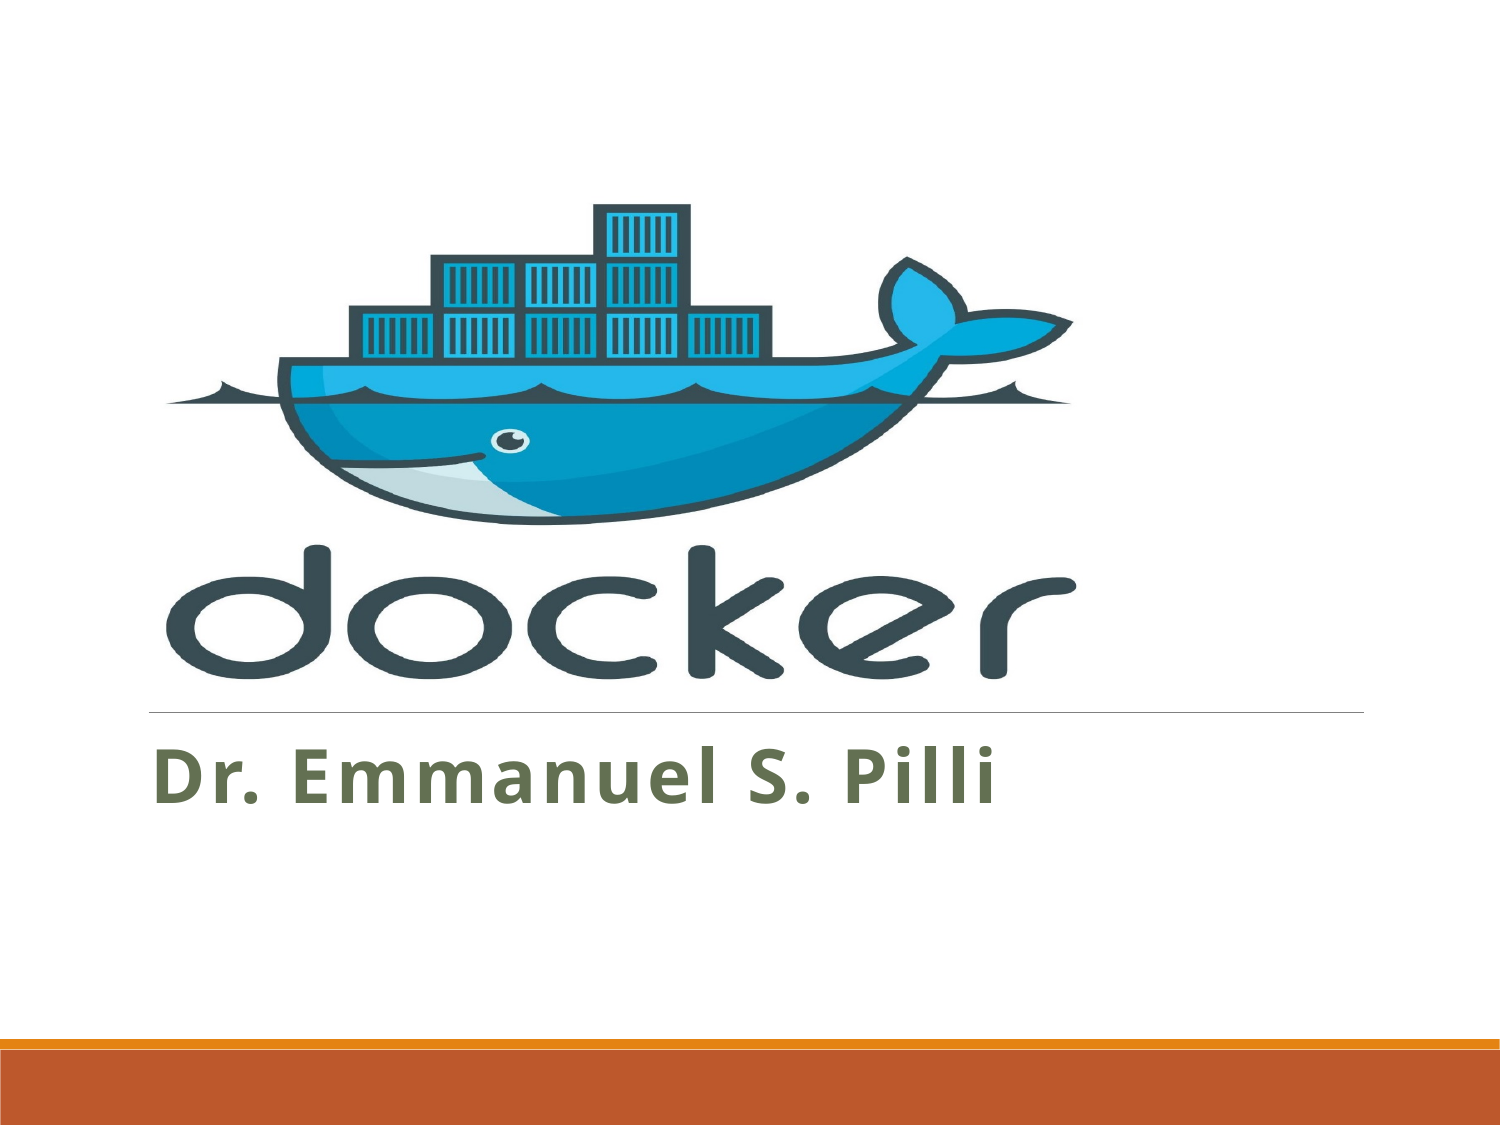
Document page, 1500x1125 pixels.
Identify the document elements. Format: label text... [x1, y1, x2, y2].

subtitle Dr. Emmanuel S. Pilli [135, 730, 1373, 919]
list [150, 195, 1092, 687]
